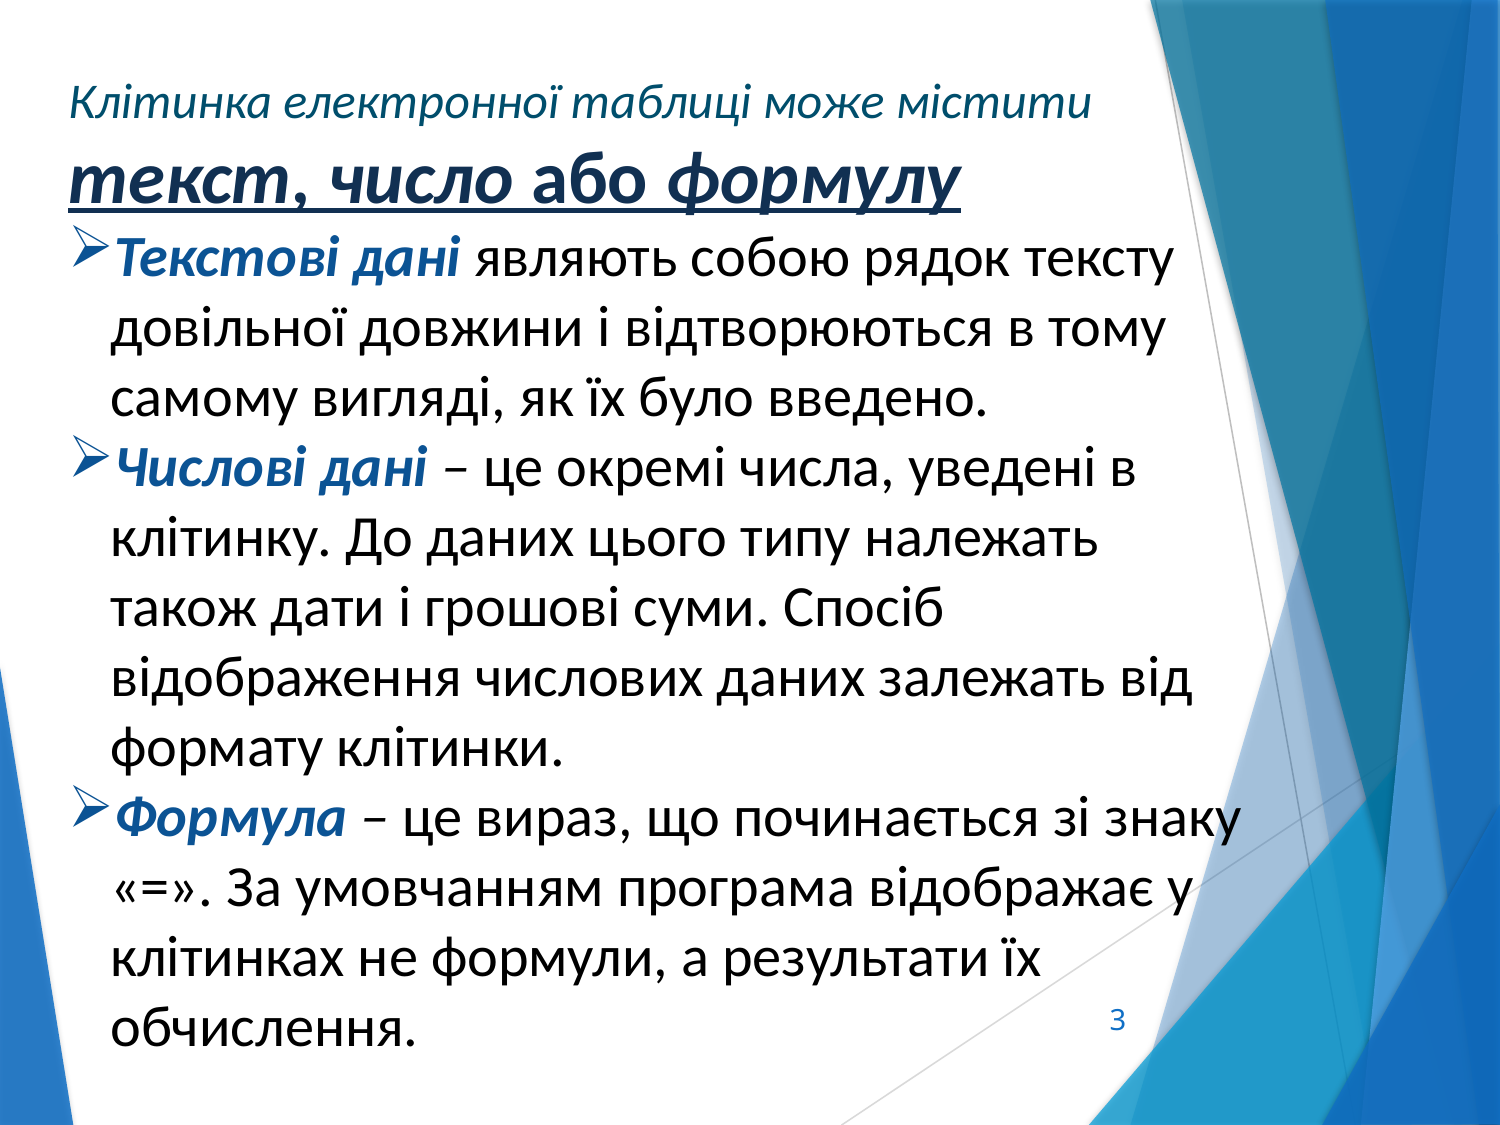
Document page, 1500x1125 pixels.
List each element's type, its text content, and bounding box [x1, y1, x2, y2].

text_box Клітинка електронної таблиці може містити текст, число або формулу Текстові дані являють собою рядок тексту довільної довжини і відтворюються в тому самому вигляді, як їх було введено. Числові дані – це окремі числа, уведені в клітинку. До даних цього типу належать також дати і грошові суми. Спосіб відображення числових даних залежать від формату клітинки. Формула – це вираз, що починається зі знаку «=». За умовчанням програма відображає у клітинках не формули, а результати їх обчислення. [53, 61, 1273, 1066]
slide_number 3 [1057, 991, 1142, 1051]
